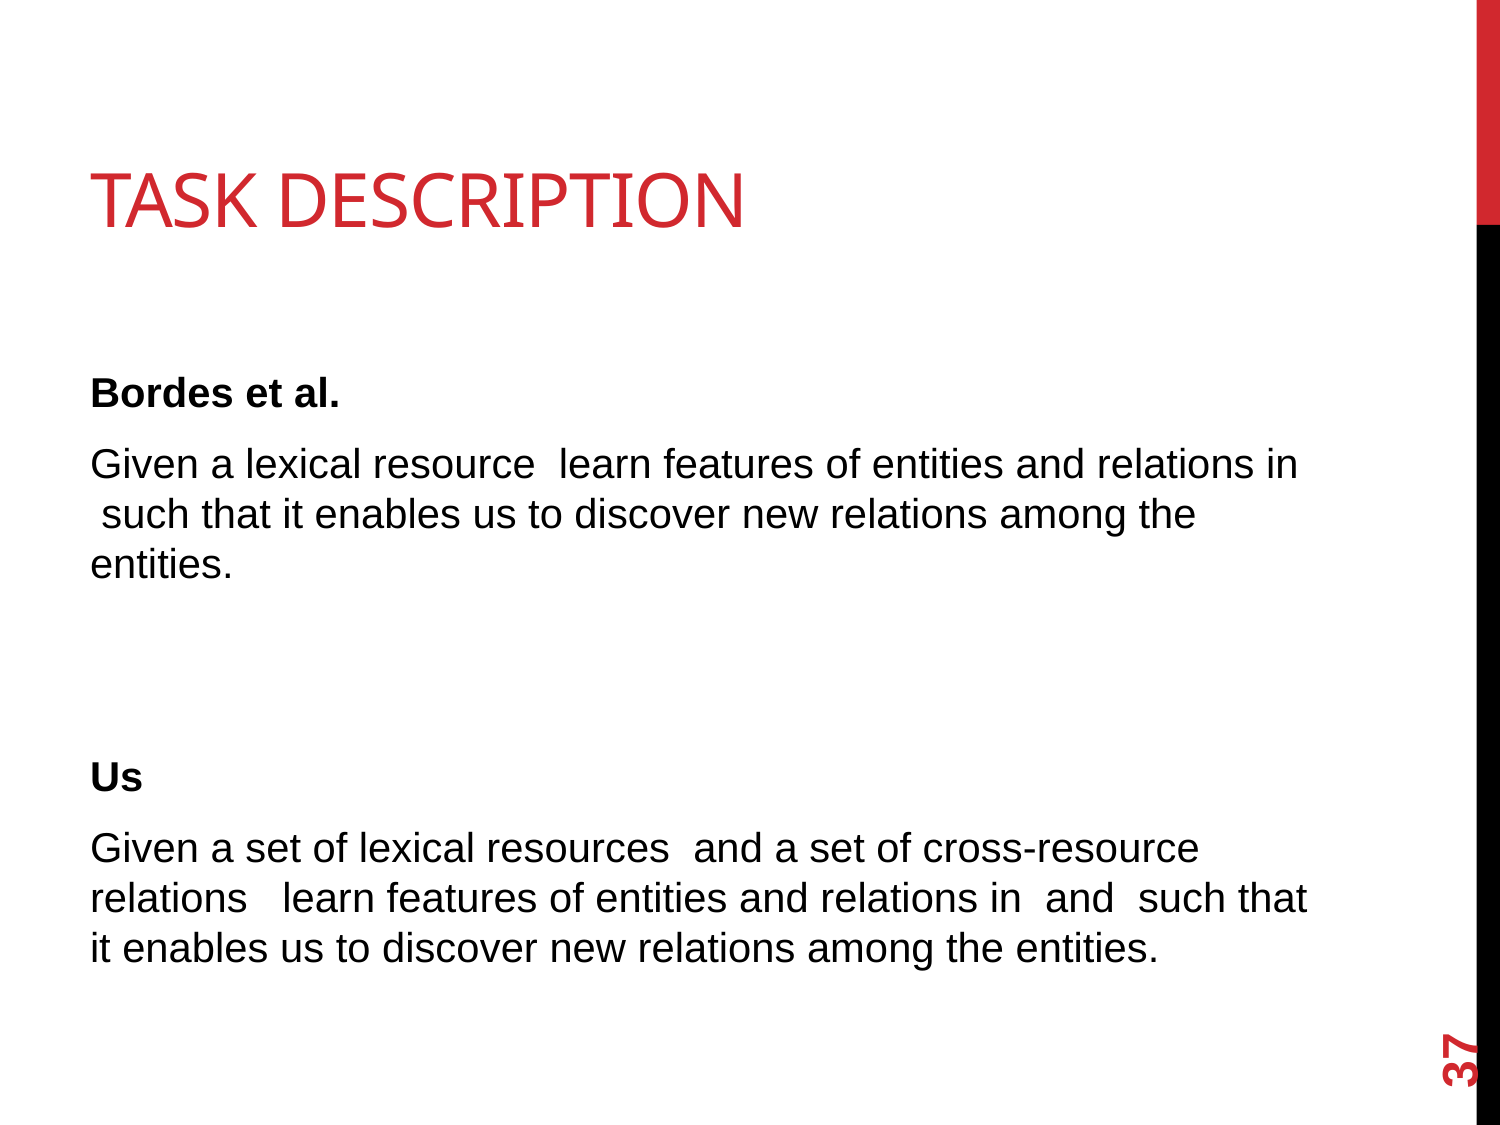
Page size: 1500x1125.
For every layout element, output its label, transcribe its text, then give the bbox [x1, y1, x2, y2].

slide_number 37 [1427, 887, 1488, 1104]
title Task Description [75, 25, 1025, 250]
